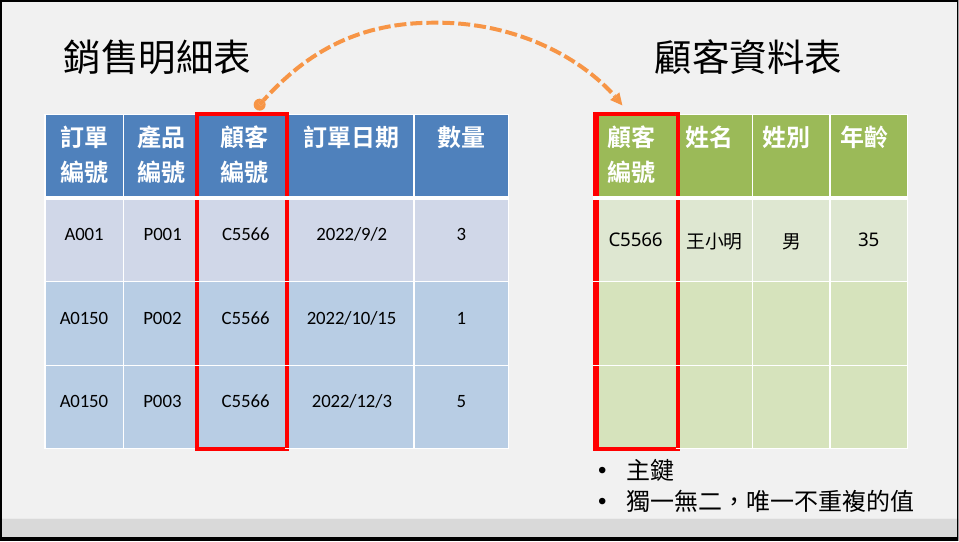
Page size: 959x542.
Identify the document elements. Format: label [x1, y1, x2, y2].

text_box [0, 0, 959, 542]
